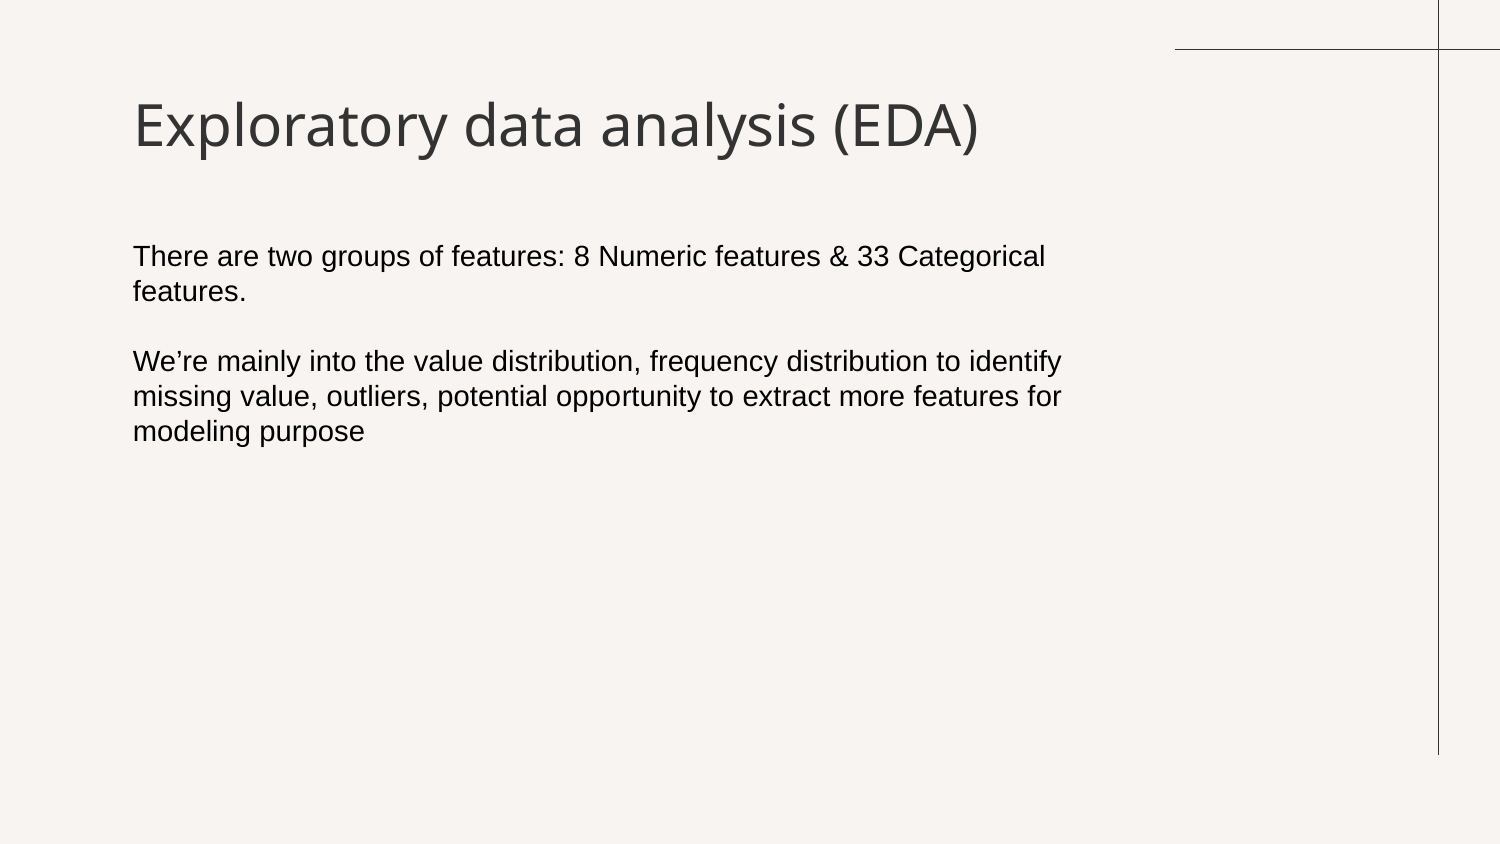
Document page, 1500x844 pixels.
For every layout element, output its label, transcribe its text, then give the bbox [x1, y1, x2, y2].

title Exploratory data analysis (EDA) [118, 72, 1382, 167]
text_box There are two groups of features: 8 Numeric features & 33 Categorical features. We’re mainly into the value distribution, frequency distribution to identify missing value, outliers, potential opportunity to extract more features for modeling purpose [118, 229, 1159, 455]
